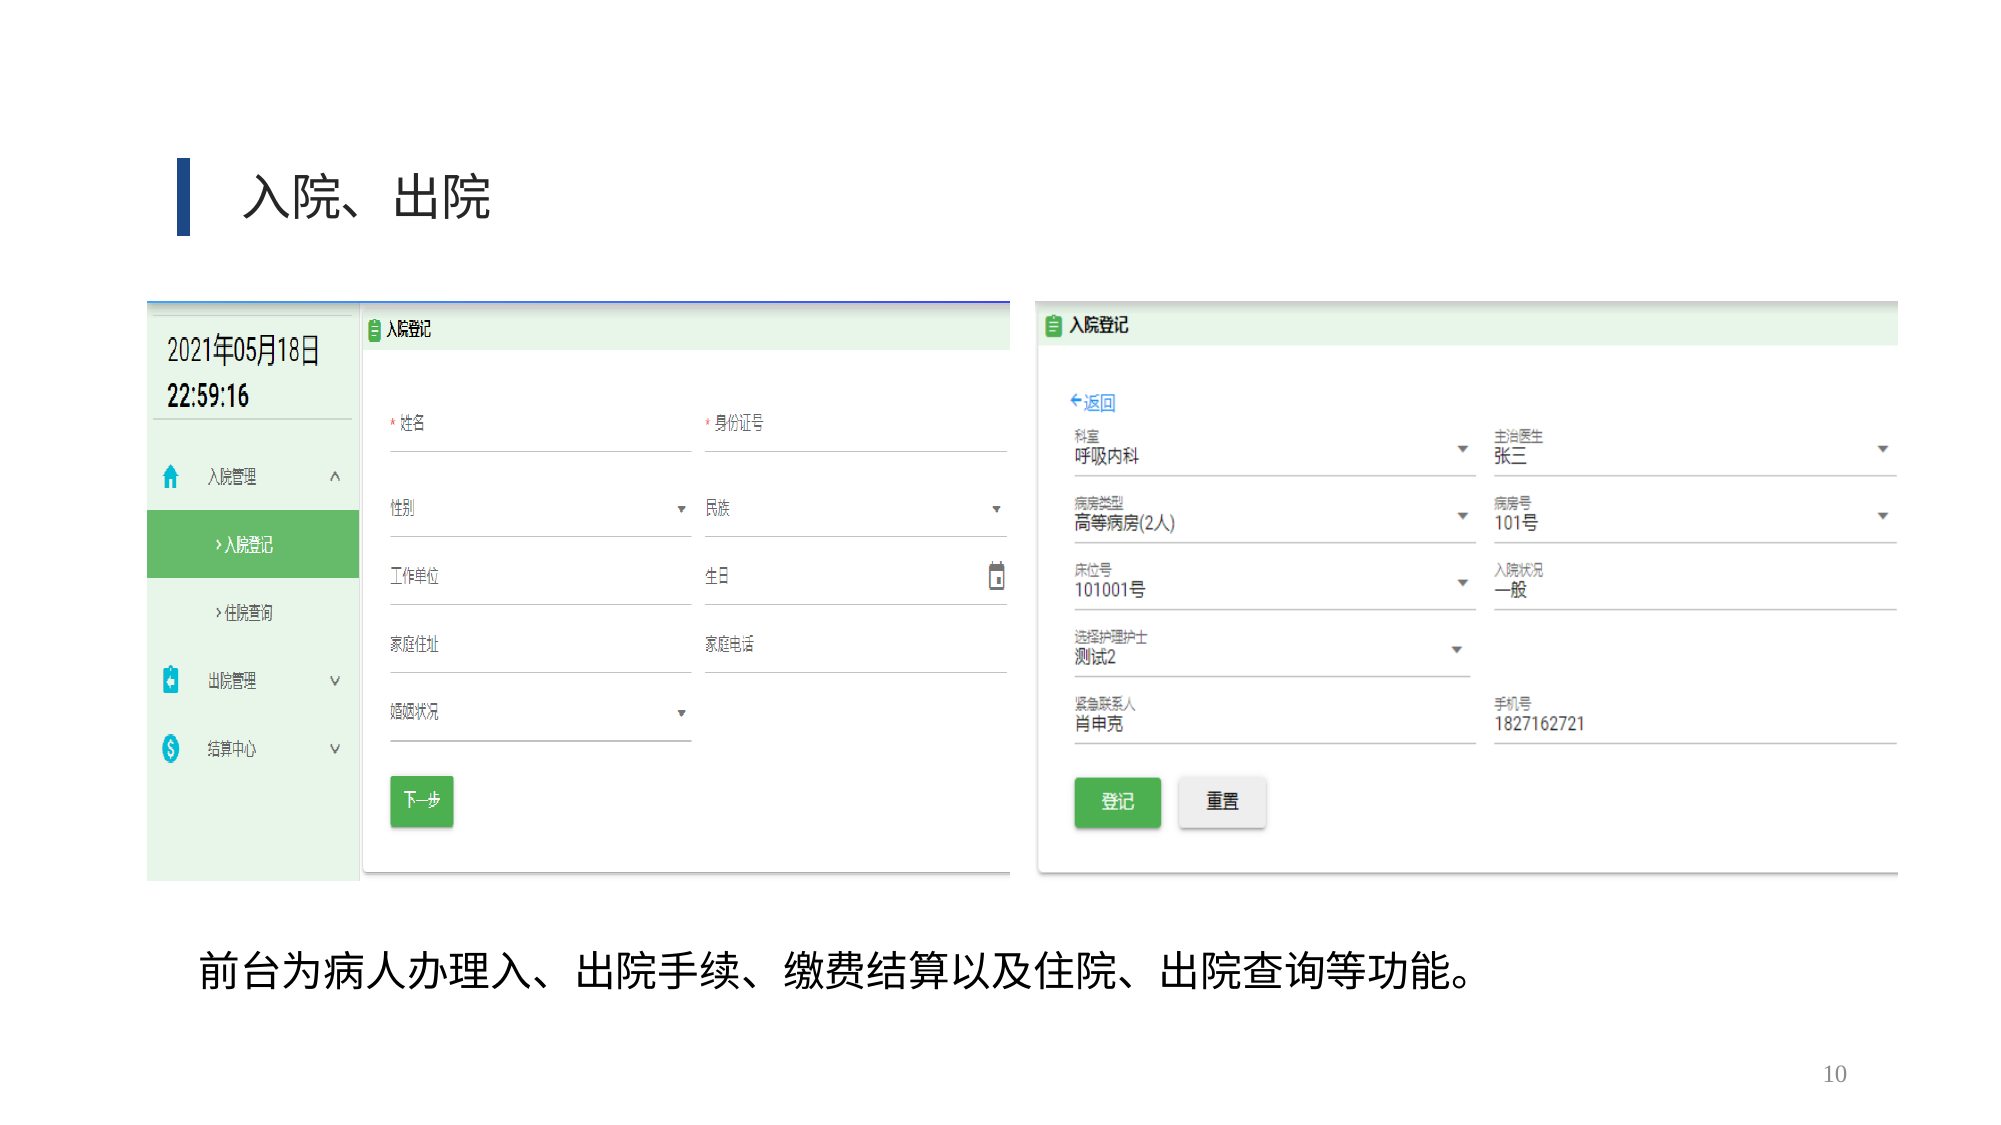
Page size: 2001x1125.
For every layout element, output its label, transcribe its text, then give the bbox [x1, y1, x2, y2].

slide_number 10 [1412, 1042, 1863, 1103]
text_box 入院、出院 [190, 157, 549, 233]
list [147, 301, 1010, 881]
text_box 前台为病人办理入、出院手续、缴费结算以及住院、出院查询等功能。 [183, 936, 1791, 1002]
picture [1035, 301, 1898, 881]
